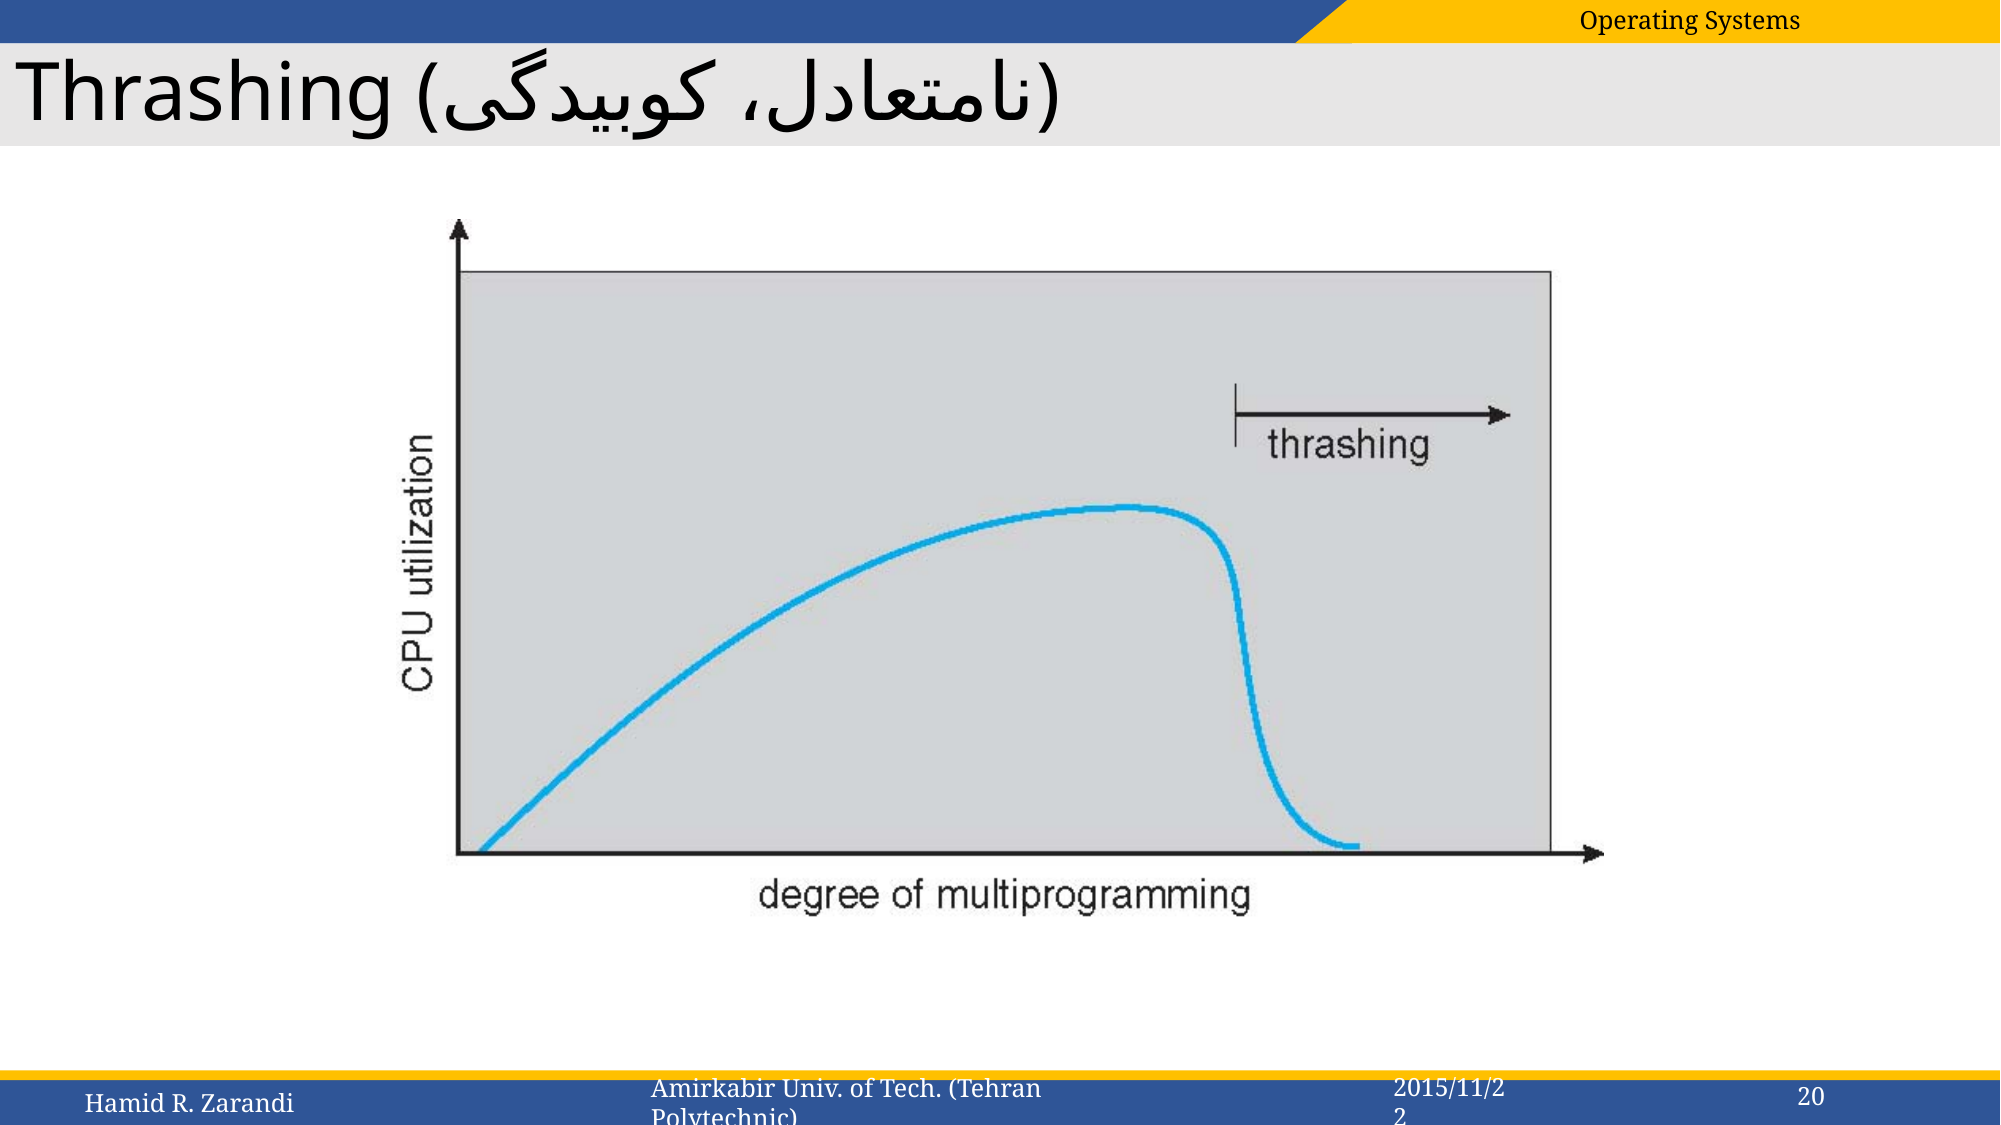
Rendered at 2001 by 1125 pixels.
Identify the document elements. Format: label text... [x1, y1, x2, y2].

title Thrashing (نامتعادل، کوبیدگی) [0, 43, 2000, 146]
picture [396, 219, 1604, 918]
